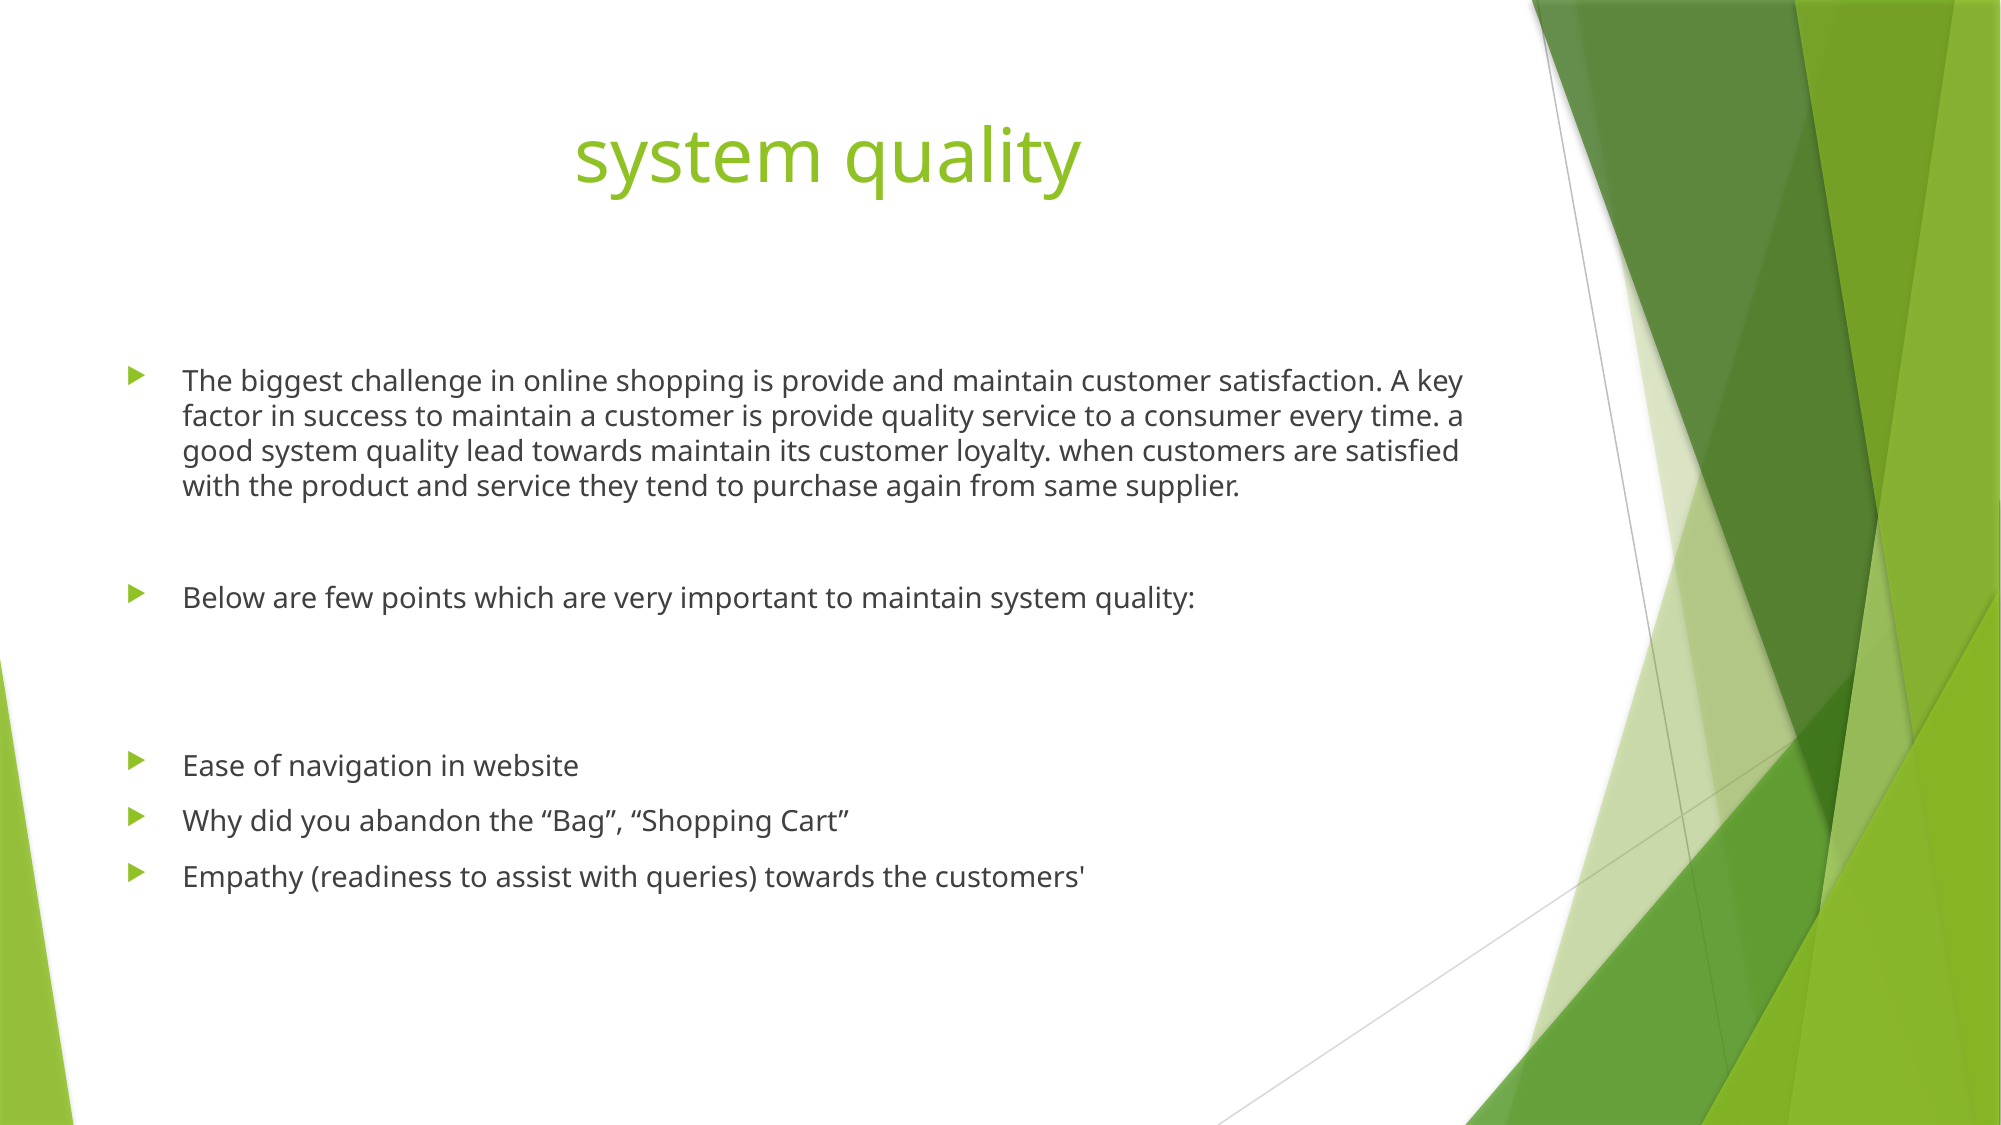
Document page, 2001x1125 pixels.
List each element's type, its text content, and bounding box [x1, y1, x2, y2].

list The biggest challenge in online shopping is provide and maintain customer satisfaction. A key factor in success to maintain a customer is provide quality service to a consumer every time. a good system quality lead towards maintain its customer loyalty. when customers are satisfied with the product and service they tend to purchase again from same supplier. Below are few points which are very important to maintain system quality: Ease of navigation in website Why did you abandon the “Bag”, “Shopping Cart” Empathy (readiness to assist with queries) towards the customers' [111, 354, 1522, 992]
title system quality [111, 99, 1522, 317]
